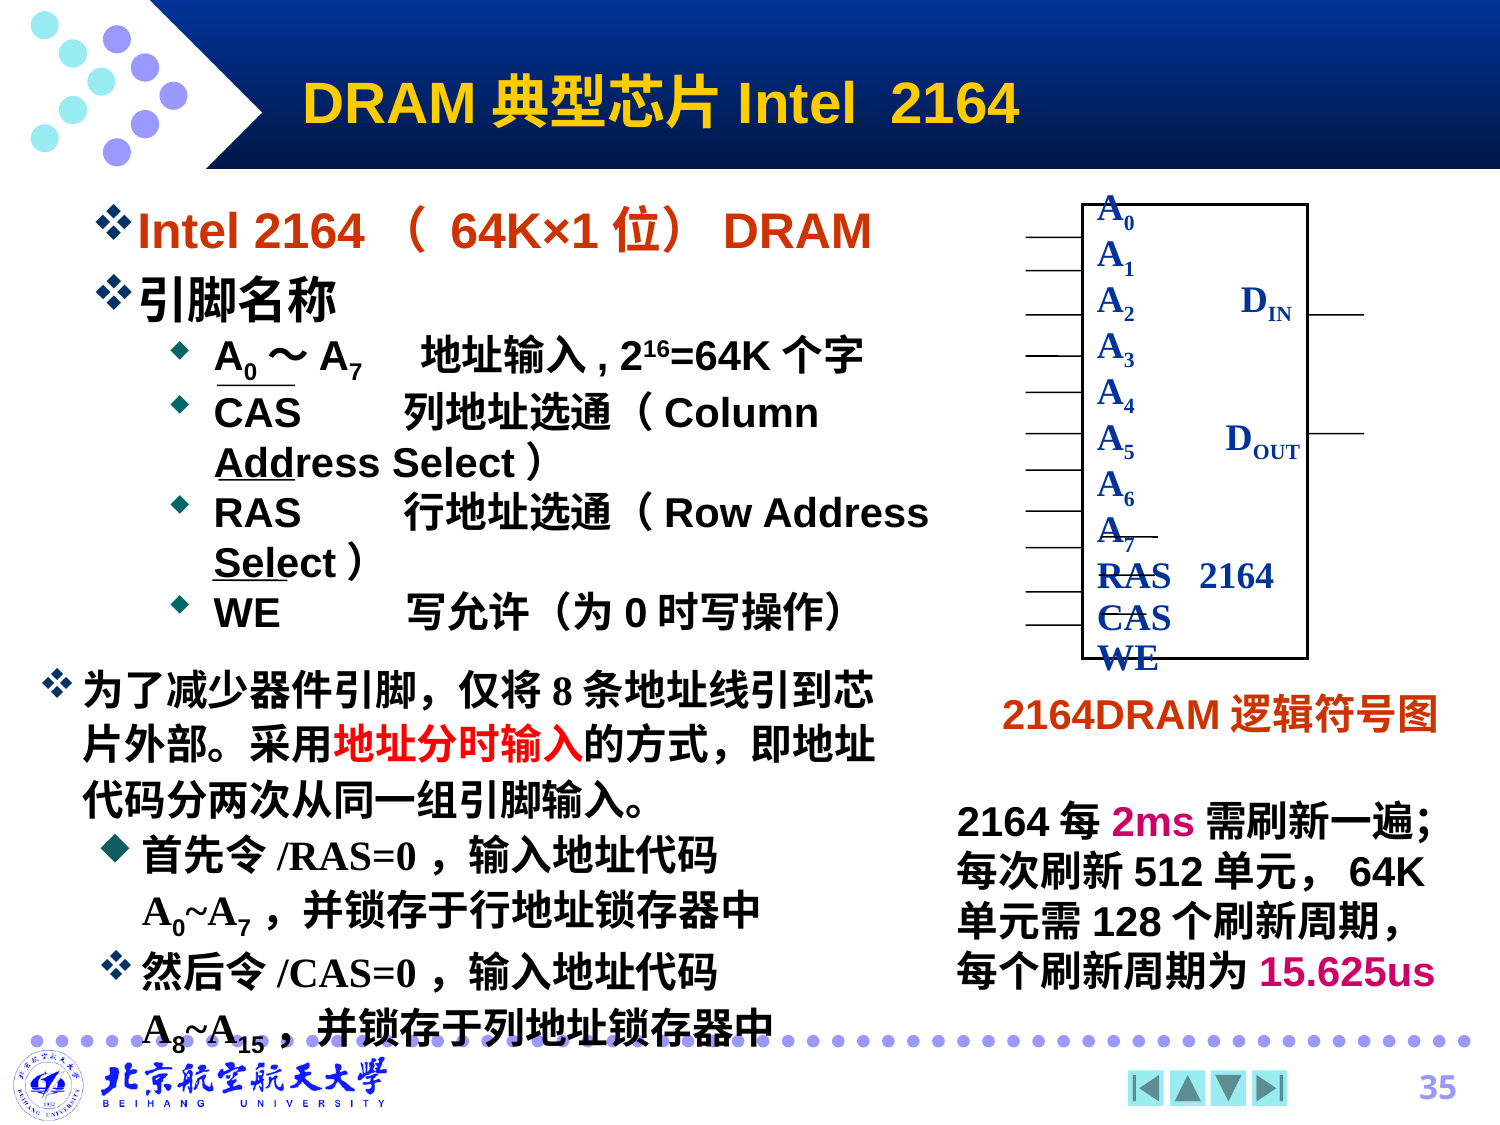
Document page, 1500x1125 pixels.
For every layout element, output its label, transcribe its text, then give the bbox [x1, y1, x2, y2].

text_box 35 [1328, 1058, 1472, 1109]
text_box 2164每2ms需刷新一遍；每次刷新512单元，64K单元需128个刷新周期，每个刷新周期为15.625us [942, 786, 1472, 1002]
text_box 2164DRAM逻辑符号图 [969, 686, 1472, 747]
picture [13, 1047, 387, 1125]
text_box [1025, 203, 1365, 659]
text_box Intel 2164（ 64K×1位）DRAM [76, 191, 1146, 266]
text_box 为了减少器件引脚，仅将8条地址线引到芯片外部。采用地址分时输入的方式，即地址代码分两次从同一组引脚输入。 首先令/RAS=0，输入地址代码A0~A7，并锁存于行地址锁存器中 然后令/CAS=0，输入地址代码A8~A15，并锁存于列地址锁存器中 [23, 651, 898, 1066]
title DRAM典型芯片Intel 2164 [287, 49, 1413, 151]
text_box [76, 260, 969, 701]
